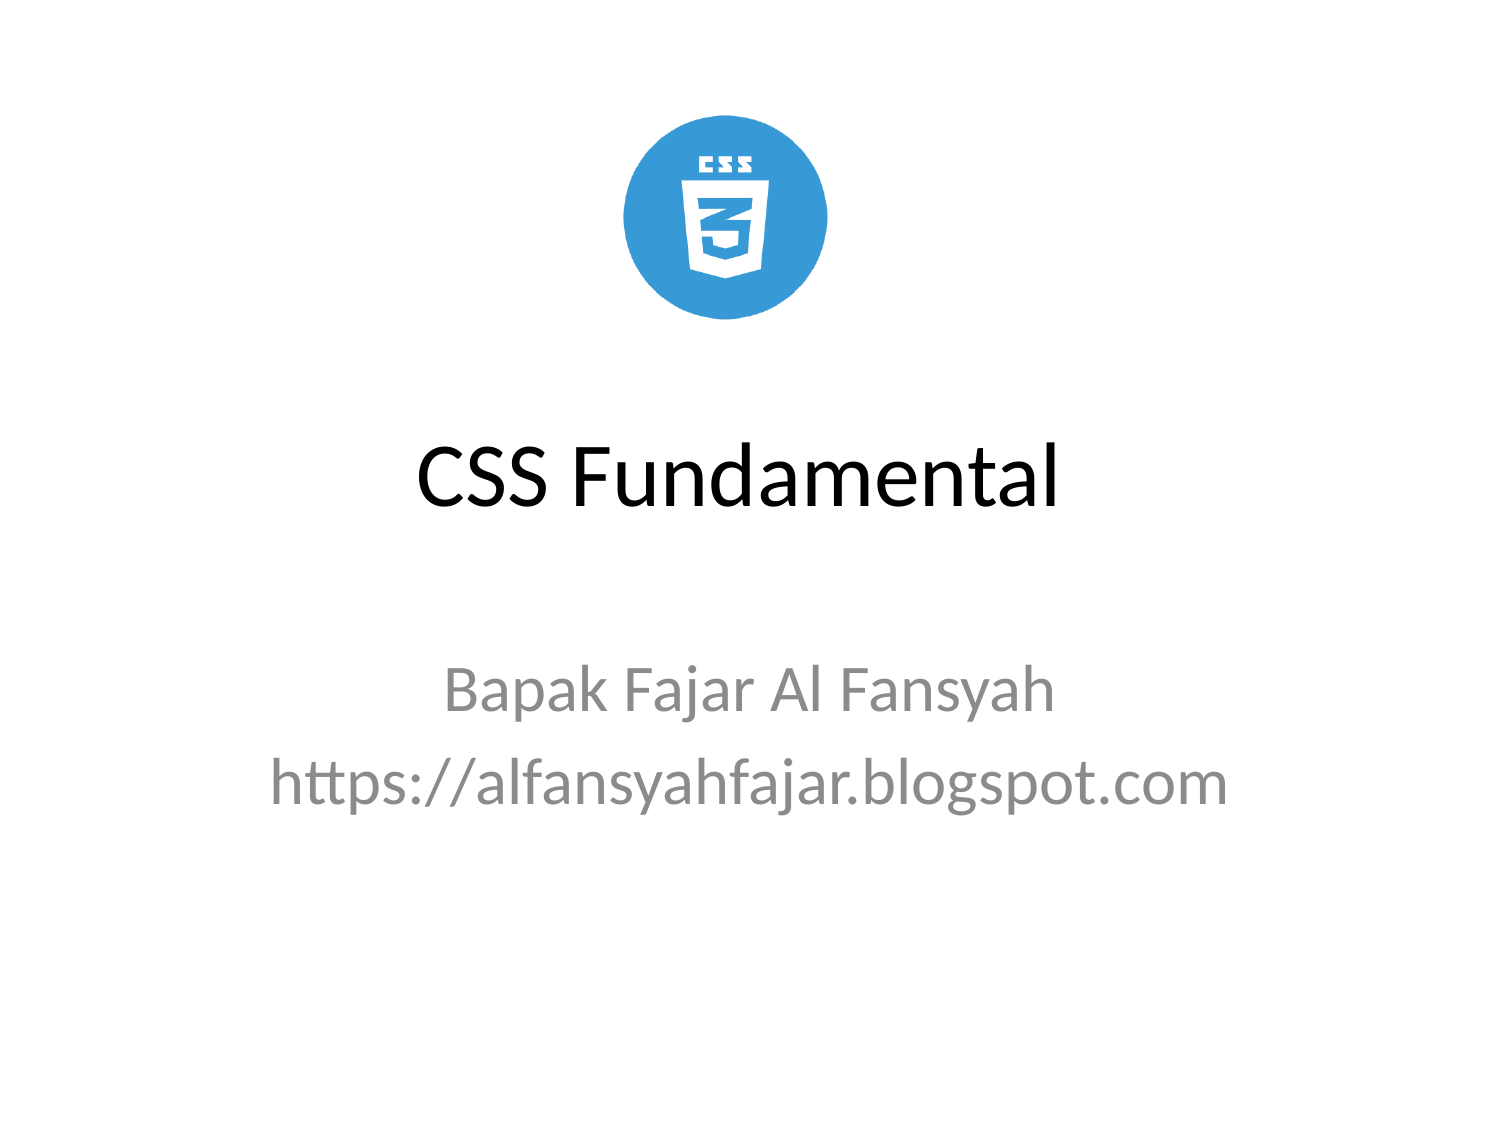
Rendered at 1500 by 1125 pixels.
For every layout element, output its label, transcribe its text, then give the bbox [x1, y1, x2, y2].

subtitle Bapak Fajar Al Fansyah https://alfansyahfajar.blogspot.com [225, 637, 1275, 925]
picture [612, 104, 838, 331]
title CSS Fundamental [112, 349, 1388, 591]
